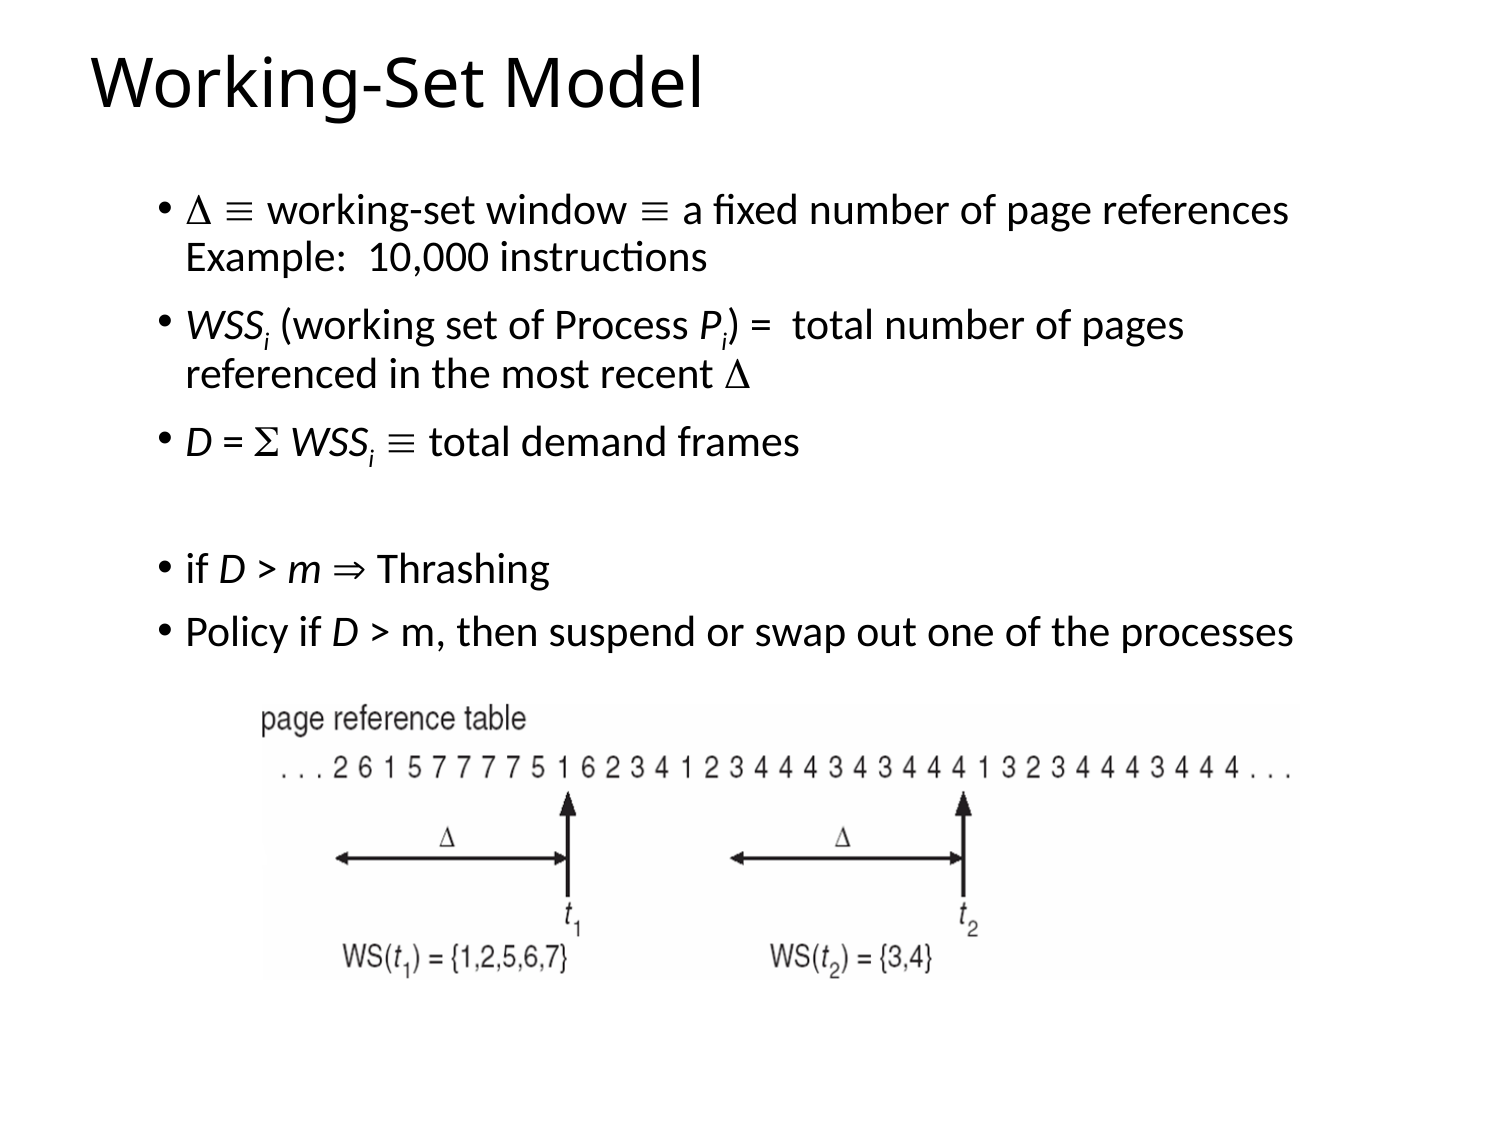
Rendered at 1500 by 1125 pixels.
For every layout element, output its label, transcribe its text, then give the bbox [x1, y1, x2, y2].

title Working-Set Model [75, 38, 1425, 133]
picture [258, 702, 1301, 981]
list   working-set window  a fixed number of page references Example: 10,000 instructions WSSi (working set of Process Pi) = total number of pages referenced in the most recent  D =  WSSi  total demand frames if D > m  Thrashing Policy if D > m, then suspend or swap out one of the processes [142, 179, 1381, 981]
